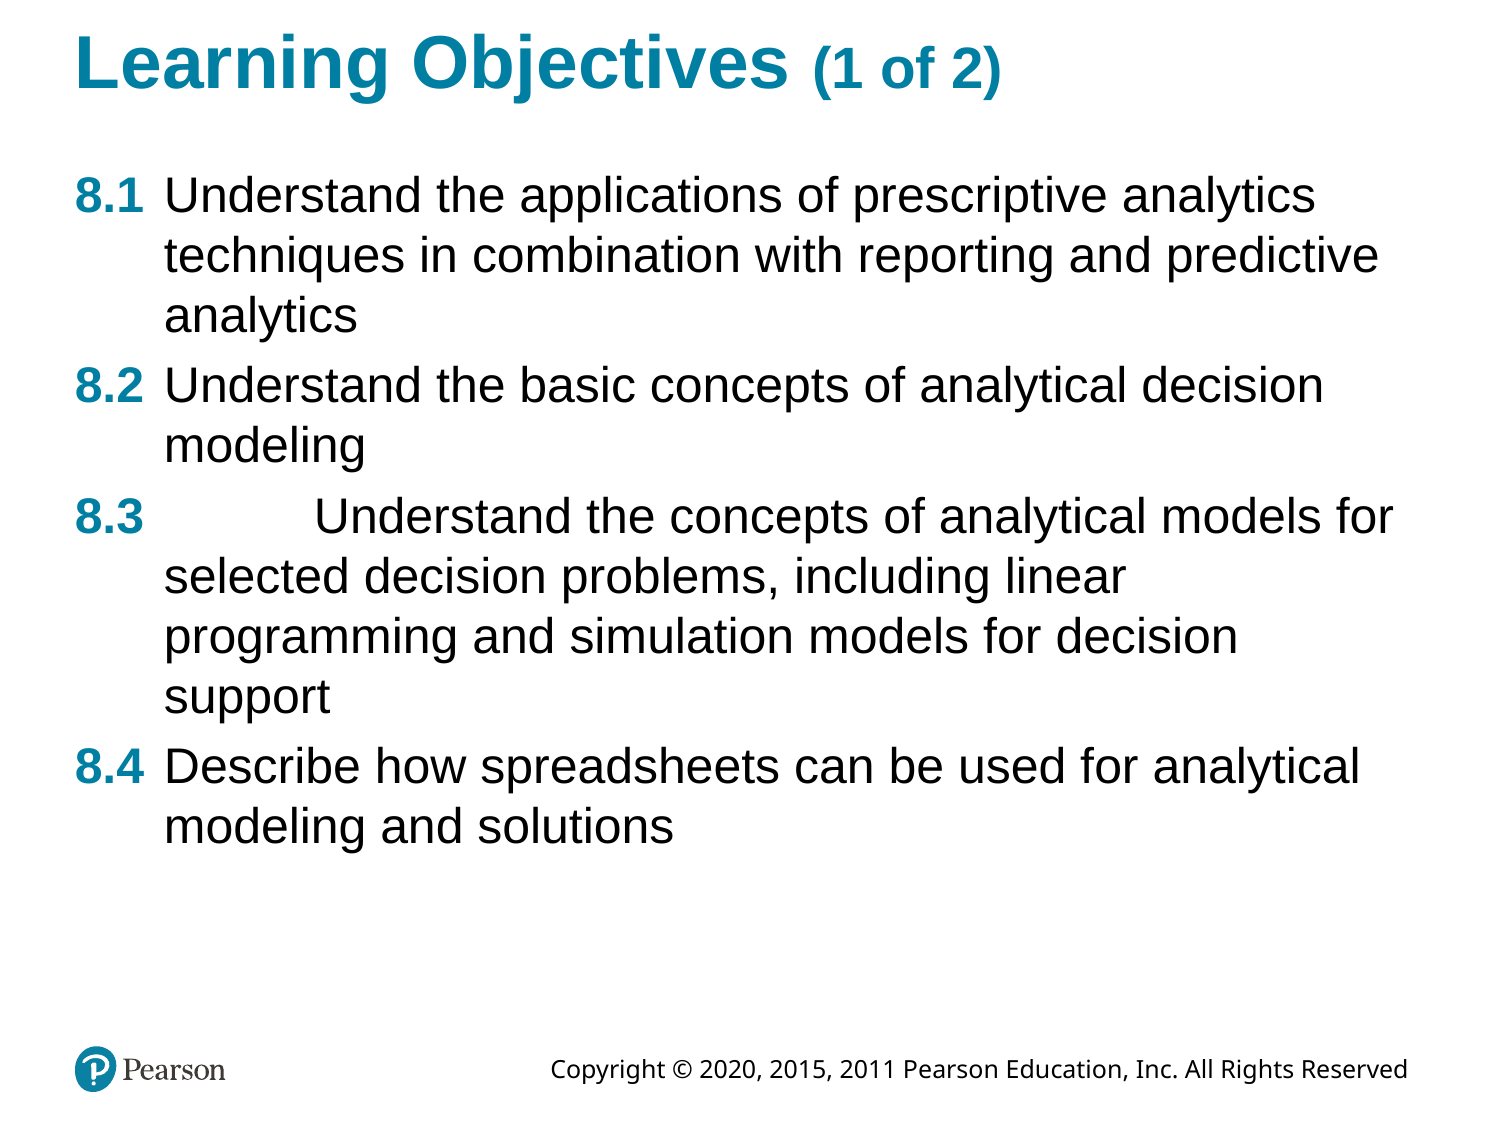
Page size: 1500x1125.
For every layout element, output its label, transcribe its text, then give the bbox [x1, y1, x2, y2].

title Learning Objectives (1 of 2) [74, 0, 1413, 104]
list 8.1 Understand the applications of prescriptive analytics techniques in combination with reporting and predictive analytics 8.2 Understand the basic concepts of analytical decision modeling 8.3 Understand the concepts of analytical models for selected decision problems, including linear programming and simulation models for decision support 8.4 Describe how spreadsheets can be used for analytical modeling and solutions [74, 162, 1413, 854]
